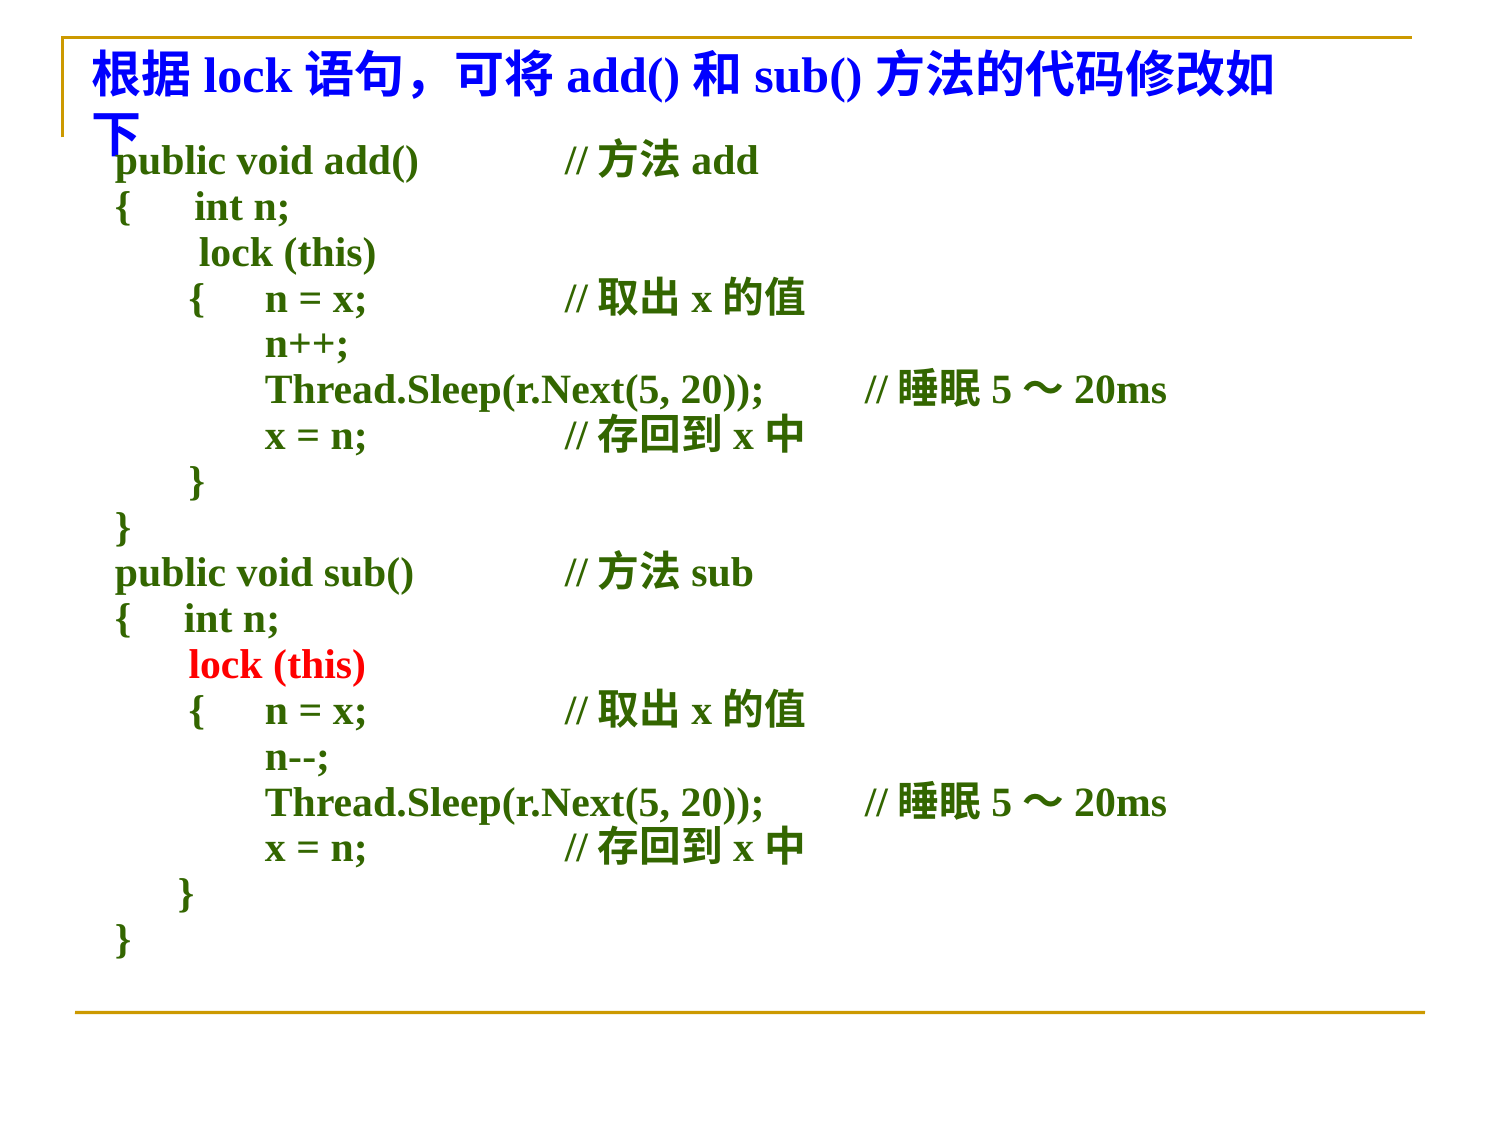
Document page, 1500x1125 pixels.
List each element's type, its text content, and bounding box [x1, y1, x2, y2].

text_box public void add() //方法add { int n; lock (this) { n = x; //取出x的值 n++; Thread.Sleep(r.Next(5, 20)); //睡眠5～20ms x = n; //存回到x中 } } public void sub() //方法sub { int n; lock (this) { n = x; //取出x的值 n--; Thread.Sleep(r.Next(5, 20)); //睡眠5～20ms x = n; //存回到x中 } } [100, 129, 1435, 970]
text_box 根据lock语句，可将add()和sub()方法的代码修改如下 [76, 35, 1294, 170]
